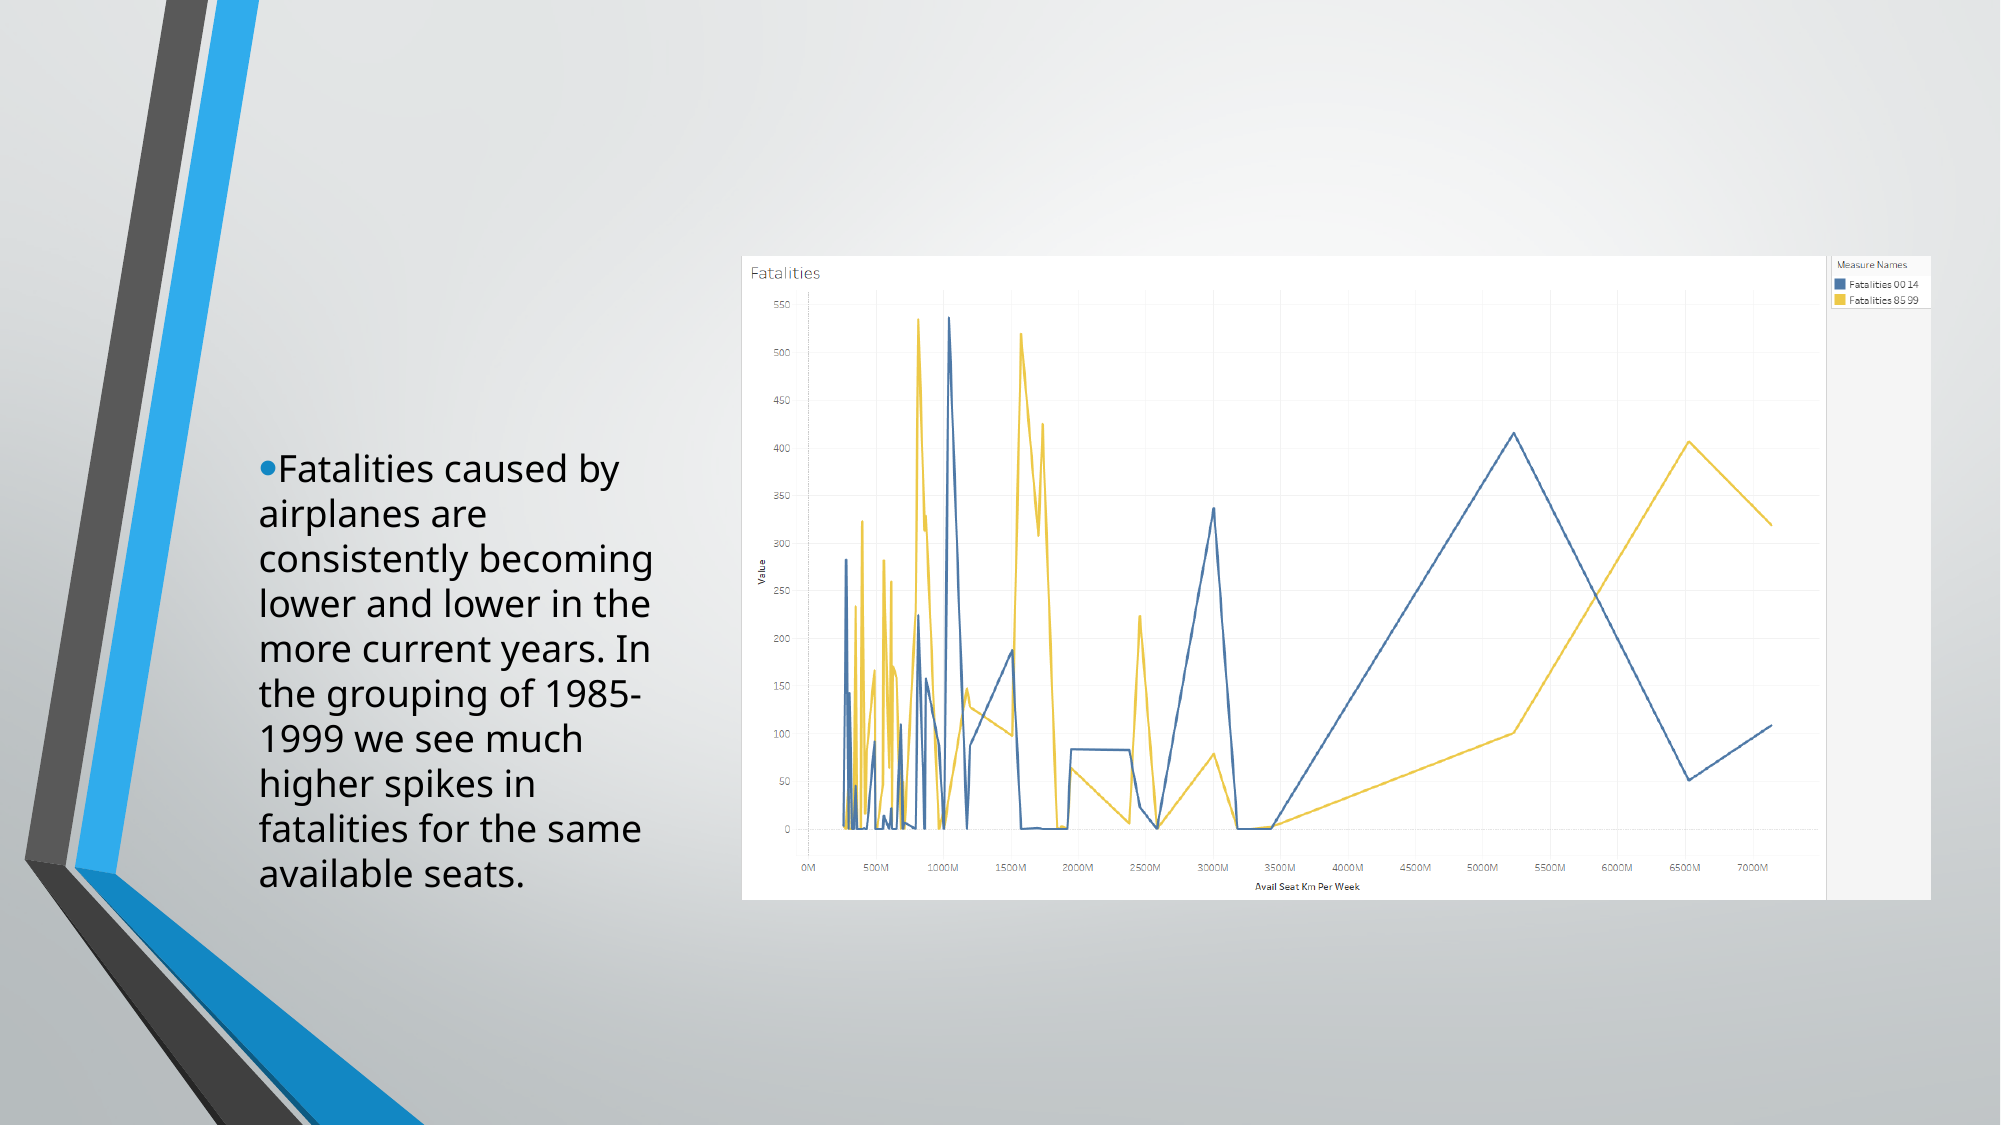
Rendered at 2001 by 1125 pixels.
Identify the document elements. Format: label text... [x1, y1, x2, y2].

list Fatalities caused by airplanes are consistently becoming lower and lower in the more current years. In the grouping of 1985-1999 we see much higher spikes in fatalities for the same available seats. [243, 437, 705, 950]
picture [741, 255, 1931, 900]
